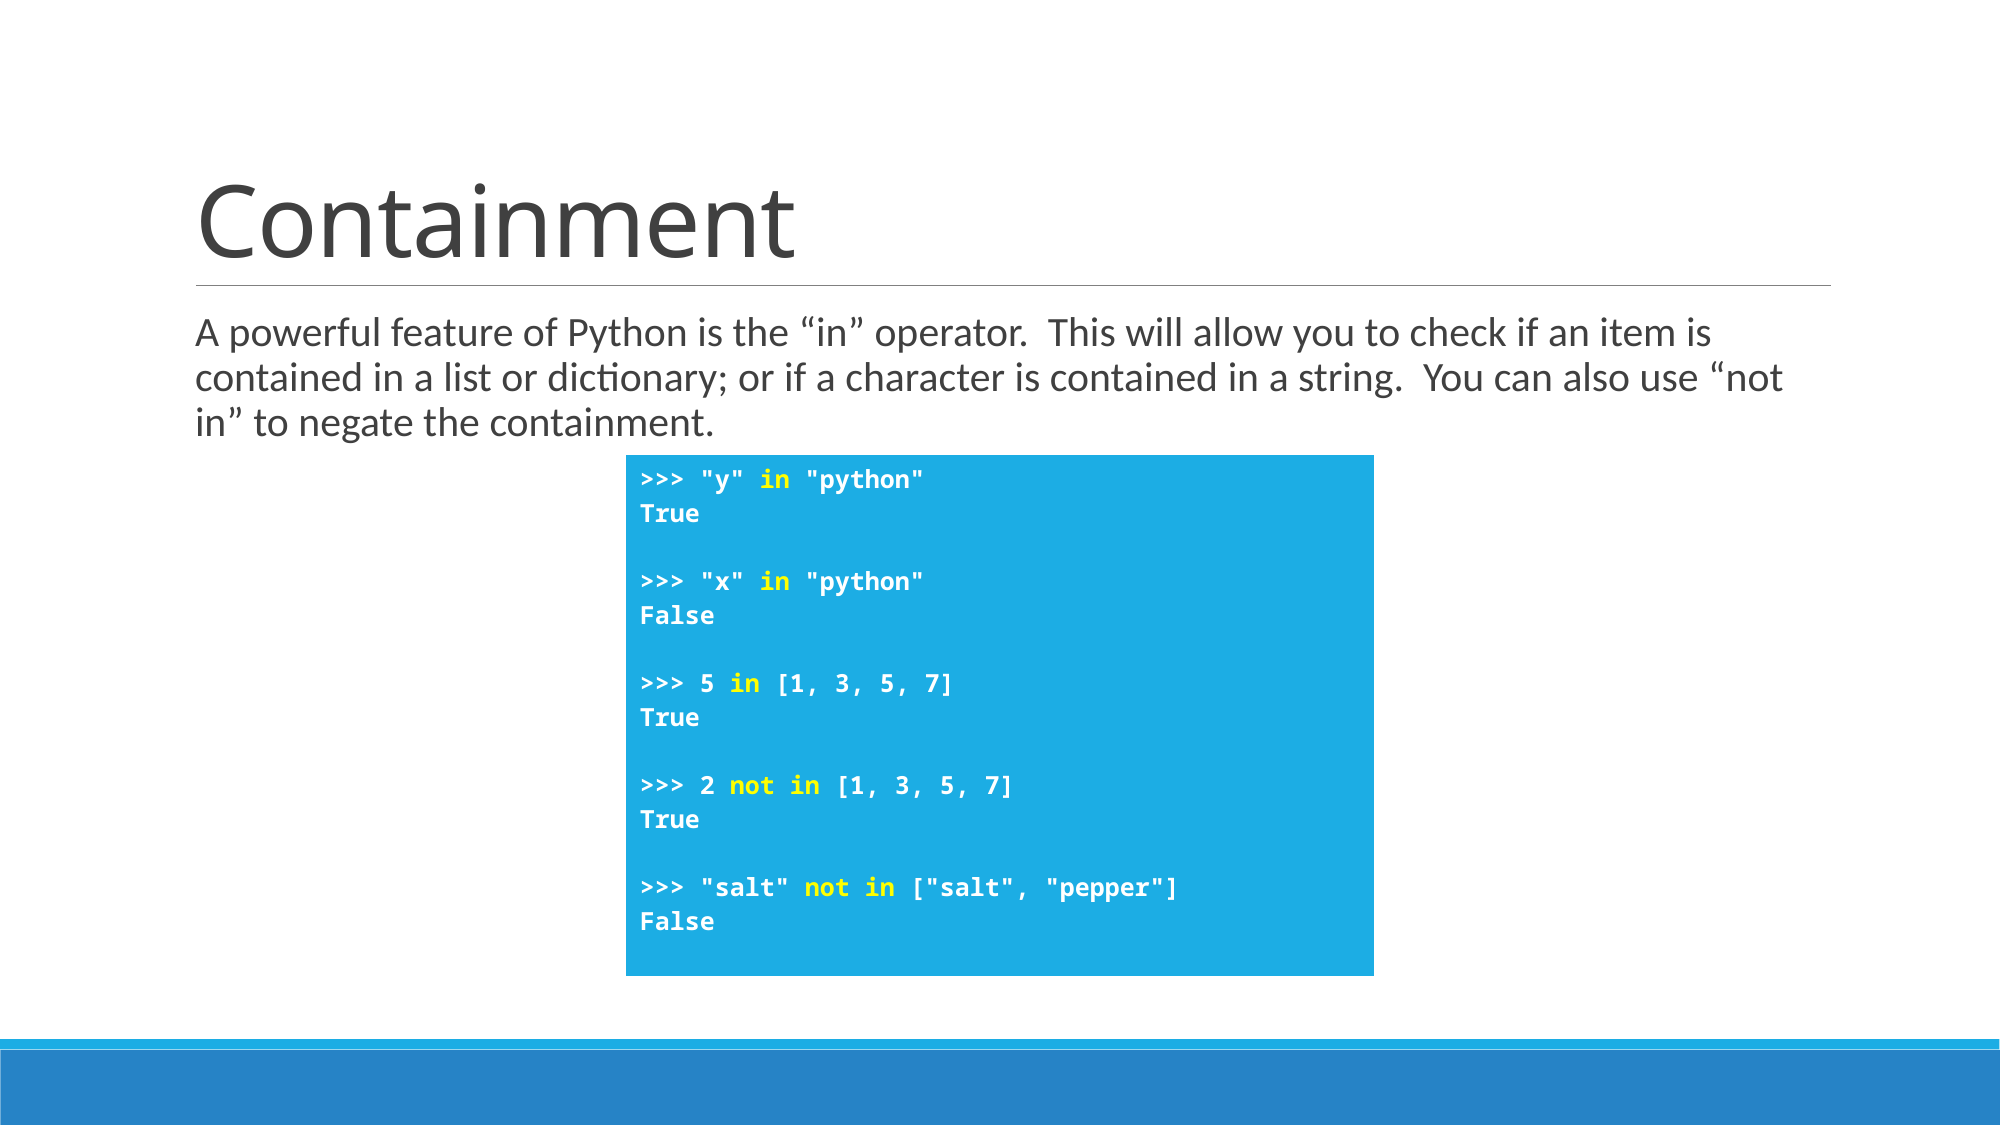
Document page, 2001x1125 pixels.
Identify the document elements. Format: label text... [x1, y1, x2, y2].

title Containment [180, 47, 1830, 285]
table_header >>> "y" in "python" True >>> "x" in "python" False >>> 5 in [1, 3, 5, 7] True >>> 2 not in [1, 3, 5, 7] True >>> "salt" not in ["salt", "pepper"] False [626, 455, 1374, 976]
list A powerful feature of Python is the “in” operator. This will allow you to check if an item is contained in a list or dictionary; or if a character is contained in a string. You can also use “not in” to negate the containment. [180, 302, 1830, 963]
